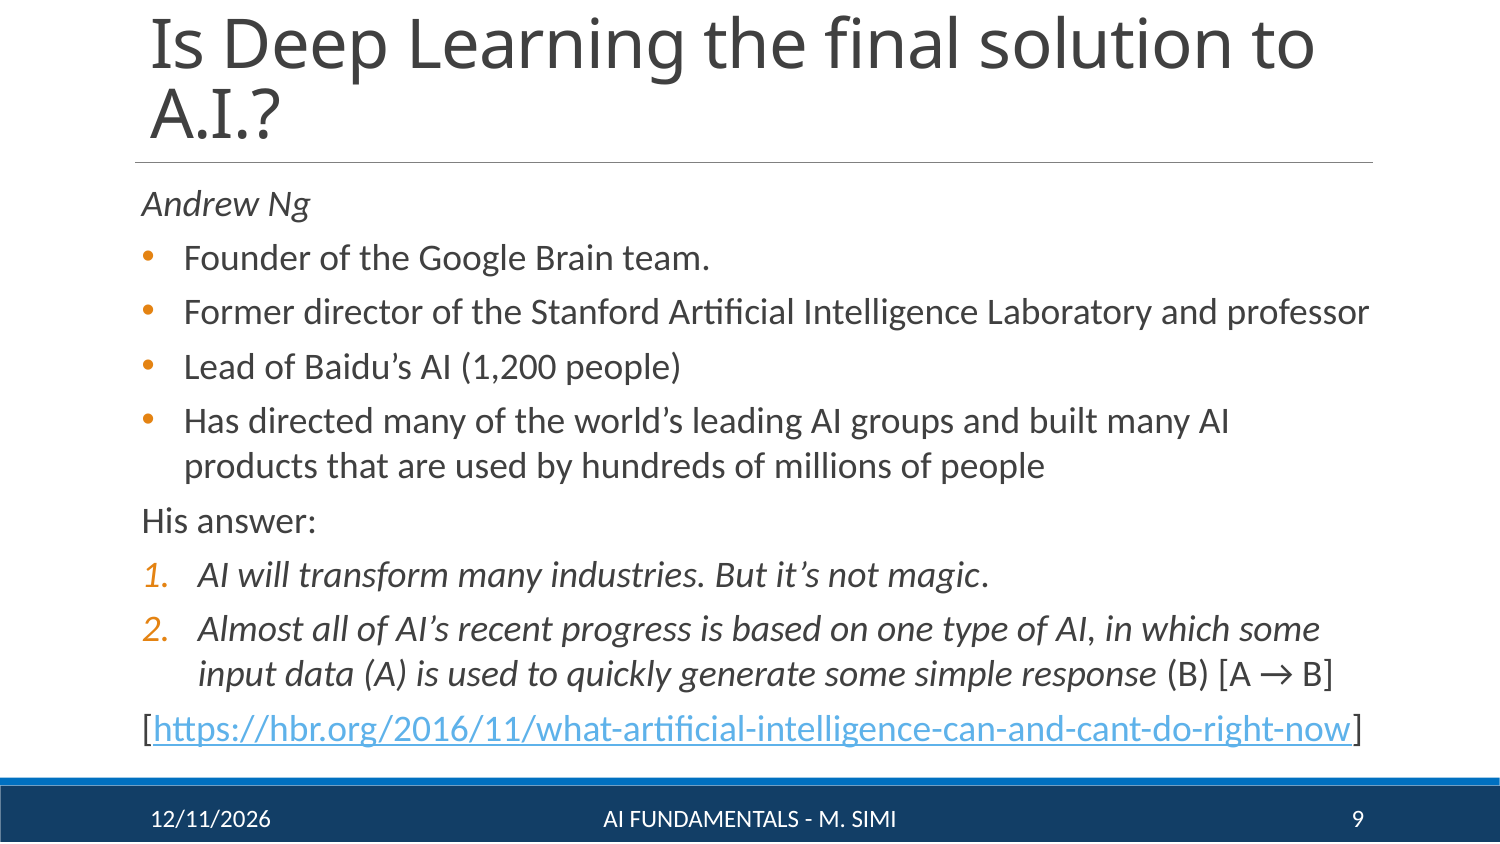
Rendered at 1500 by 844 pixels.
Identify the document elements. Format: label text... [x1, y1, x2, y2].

list Andrew Ng Founder of the Google Brain team. Former director of the Stanford Artificial Intelligence Laboratory and professor Lead of Baidu’s AI (1,200 people) Has directed many of the world’s leading AI groups and built many AI products that are used by hundreds of millions of people His answer: AI will transform many industries. But it’s not magic. Almost all of AI’s recent progress is based on one type of AI, in which some input data (A) is used to quickly generate some simple response (B) [A → B] [https://hbr.org/2016/11/what-artificial-intelligence-can-and-cant-do-right-now] [135, 171, 1373, 758]
footer AI Fundamentals - M. Simi [453, 794, 1047, 840]
title Is Deep Learning the final solution to A.I.? [135, 32, 1373, 160]
slide_number 9 [1218, 794, 1380, 840]
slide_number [135, 794, 440, 840]
